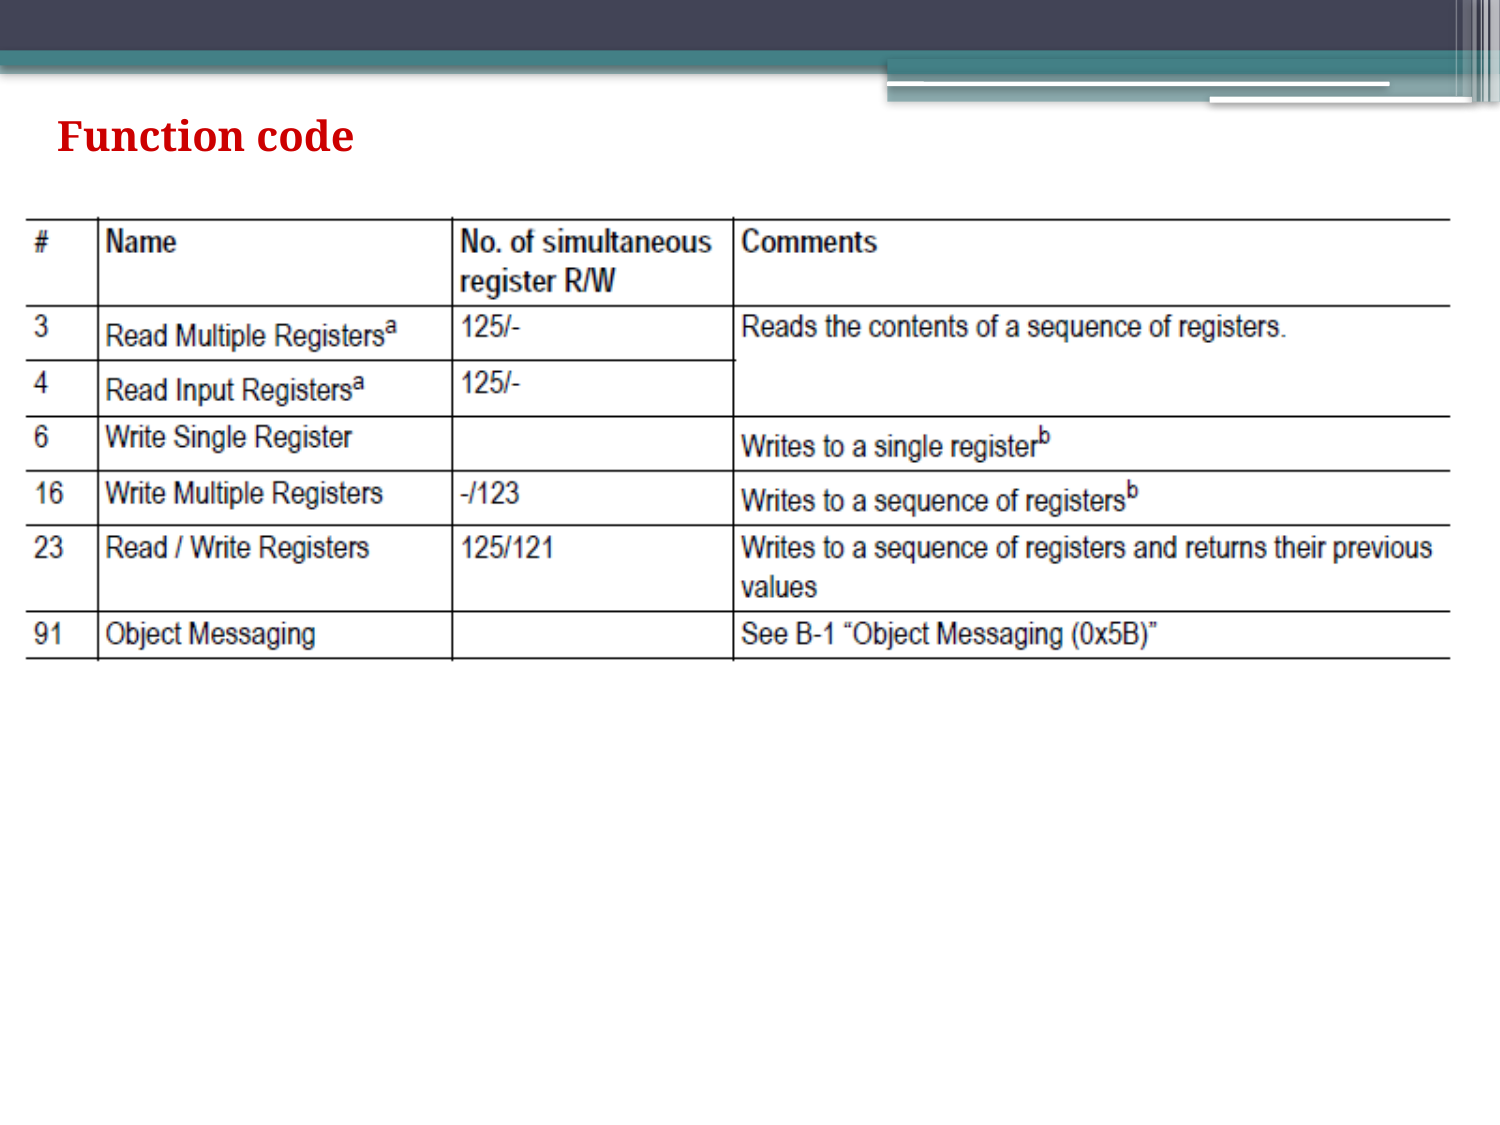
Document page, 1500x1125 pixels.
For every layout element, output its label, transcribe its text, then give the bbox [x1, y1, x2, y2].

text_box Function code [41, 101, 1400, 168]
picture [17, 207, 1460, 670]
